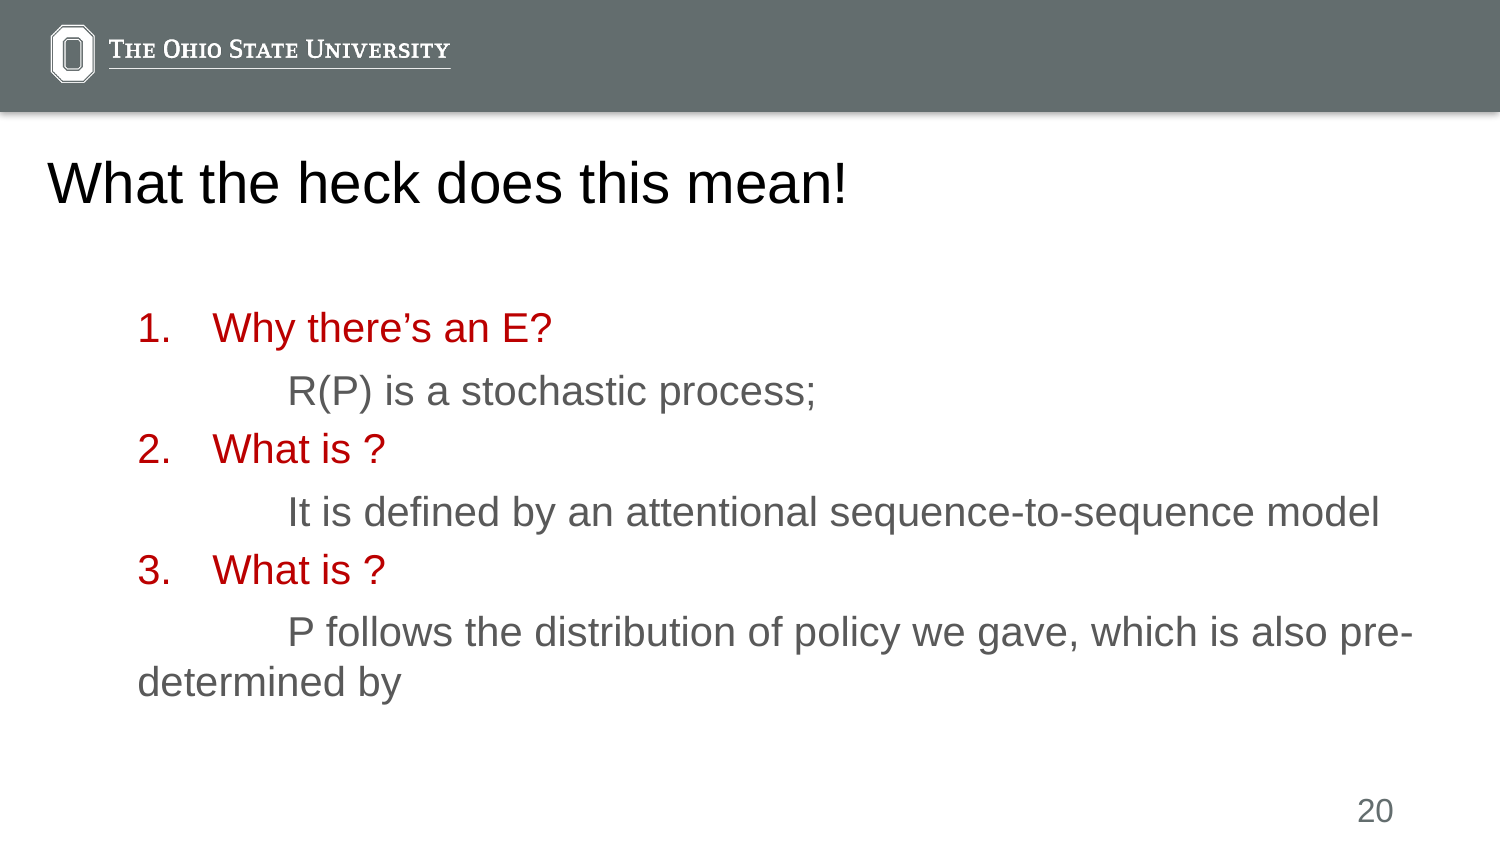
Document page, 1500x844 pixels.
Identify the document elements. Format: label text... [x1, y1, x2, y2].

title What the heck does this mean! [32, 137, 1483, 226]
picture [50, 24, 451, 83]
